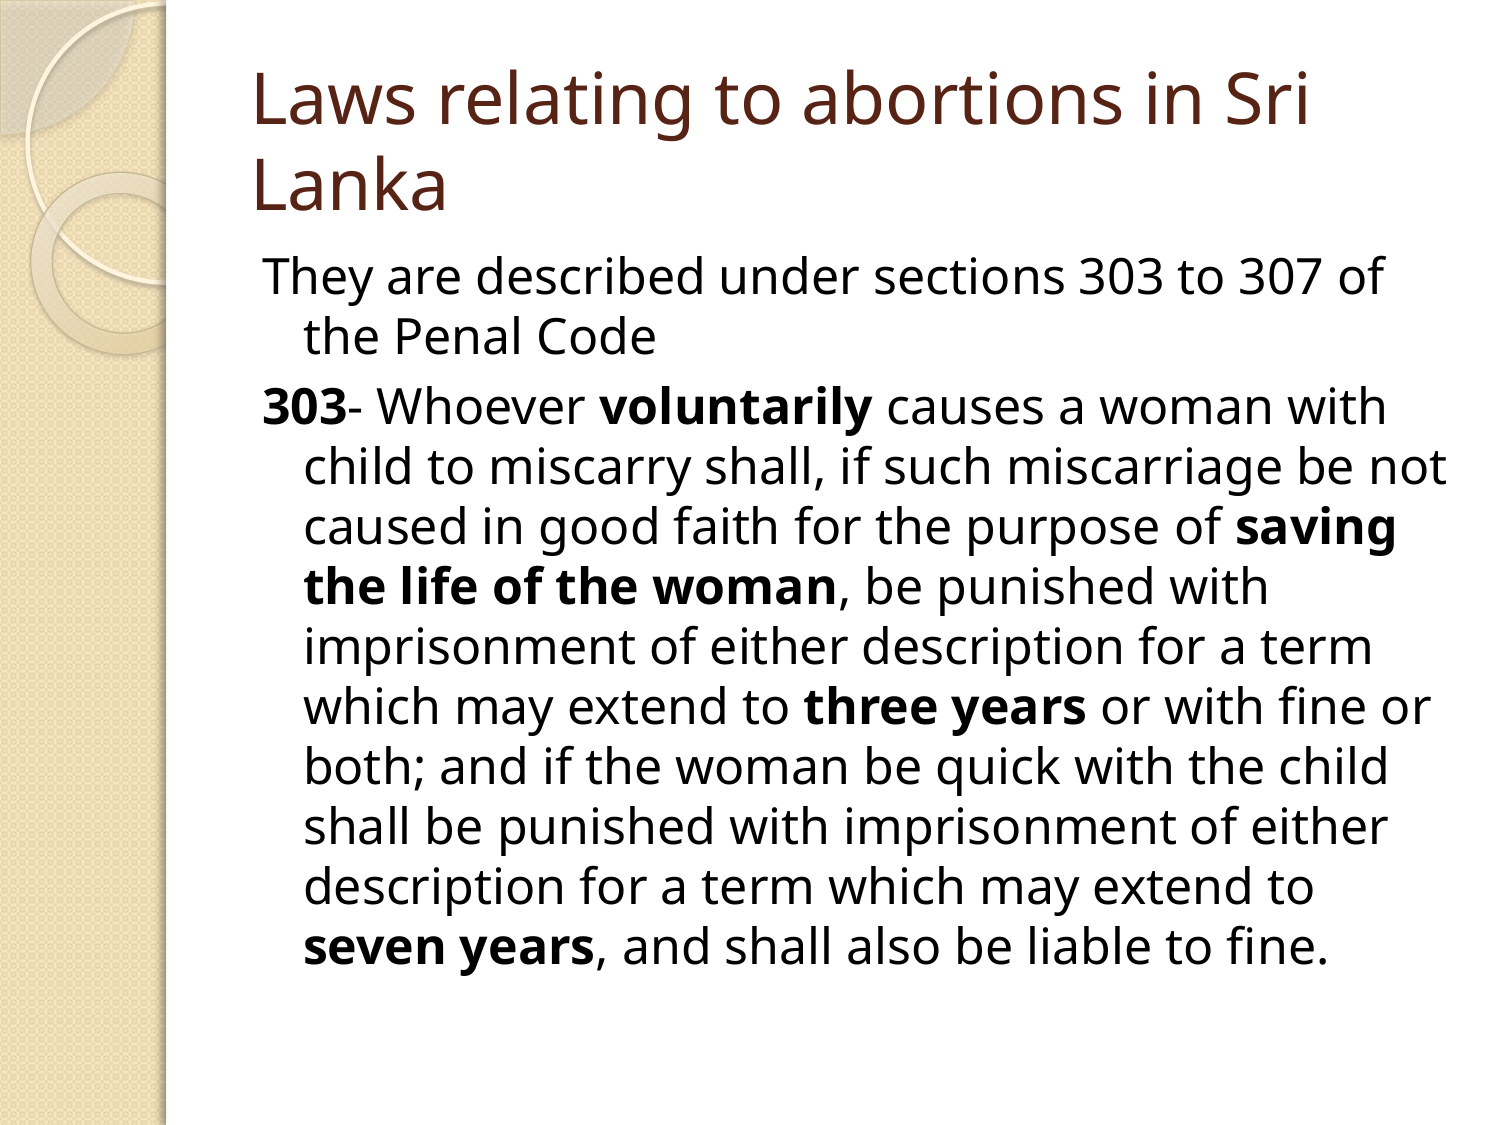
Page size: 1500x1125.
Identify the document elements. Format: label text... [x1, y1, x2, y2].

list They are described under sections 303 to 307 of the Penal Code 303- Whoever voluntarily causes a woman with child to miscarry shall, if such miscarriage be not caused in good faith for the purpose of saving the life of the woman, be punished with imprisonment of either description for a term which may extend to three years or with fine or both; and if the woman be quick with the child shall be punished with imprisonment of either description for a term which may extend to seven years, and shall also be liable to fine. [235, 237, 1466, 1025]
title Laws relating to abortions in Sri Lanka [235, 45, 1466, 233]
